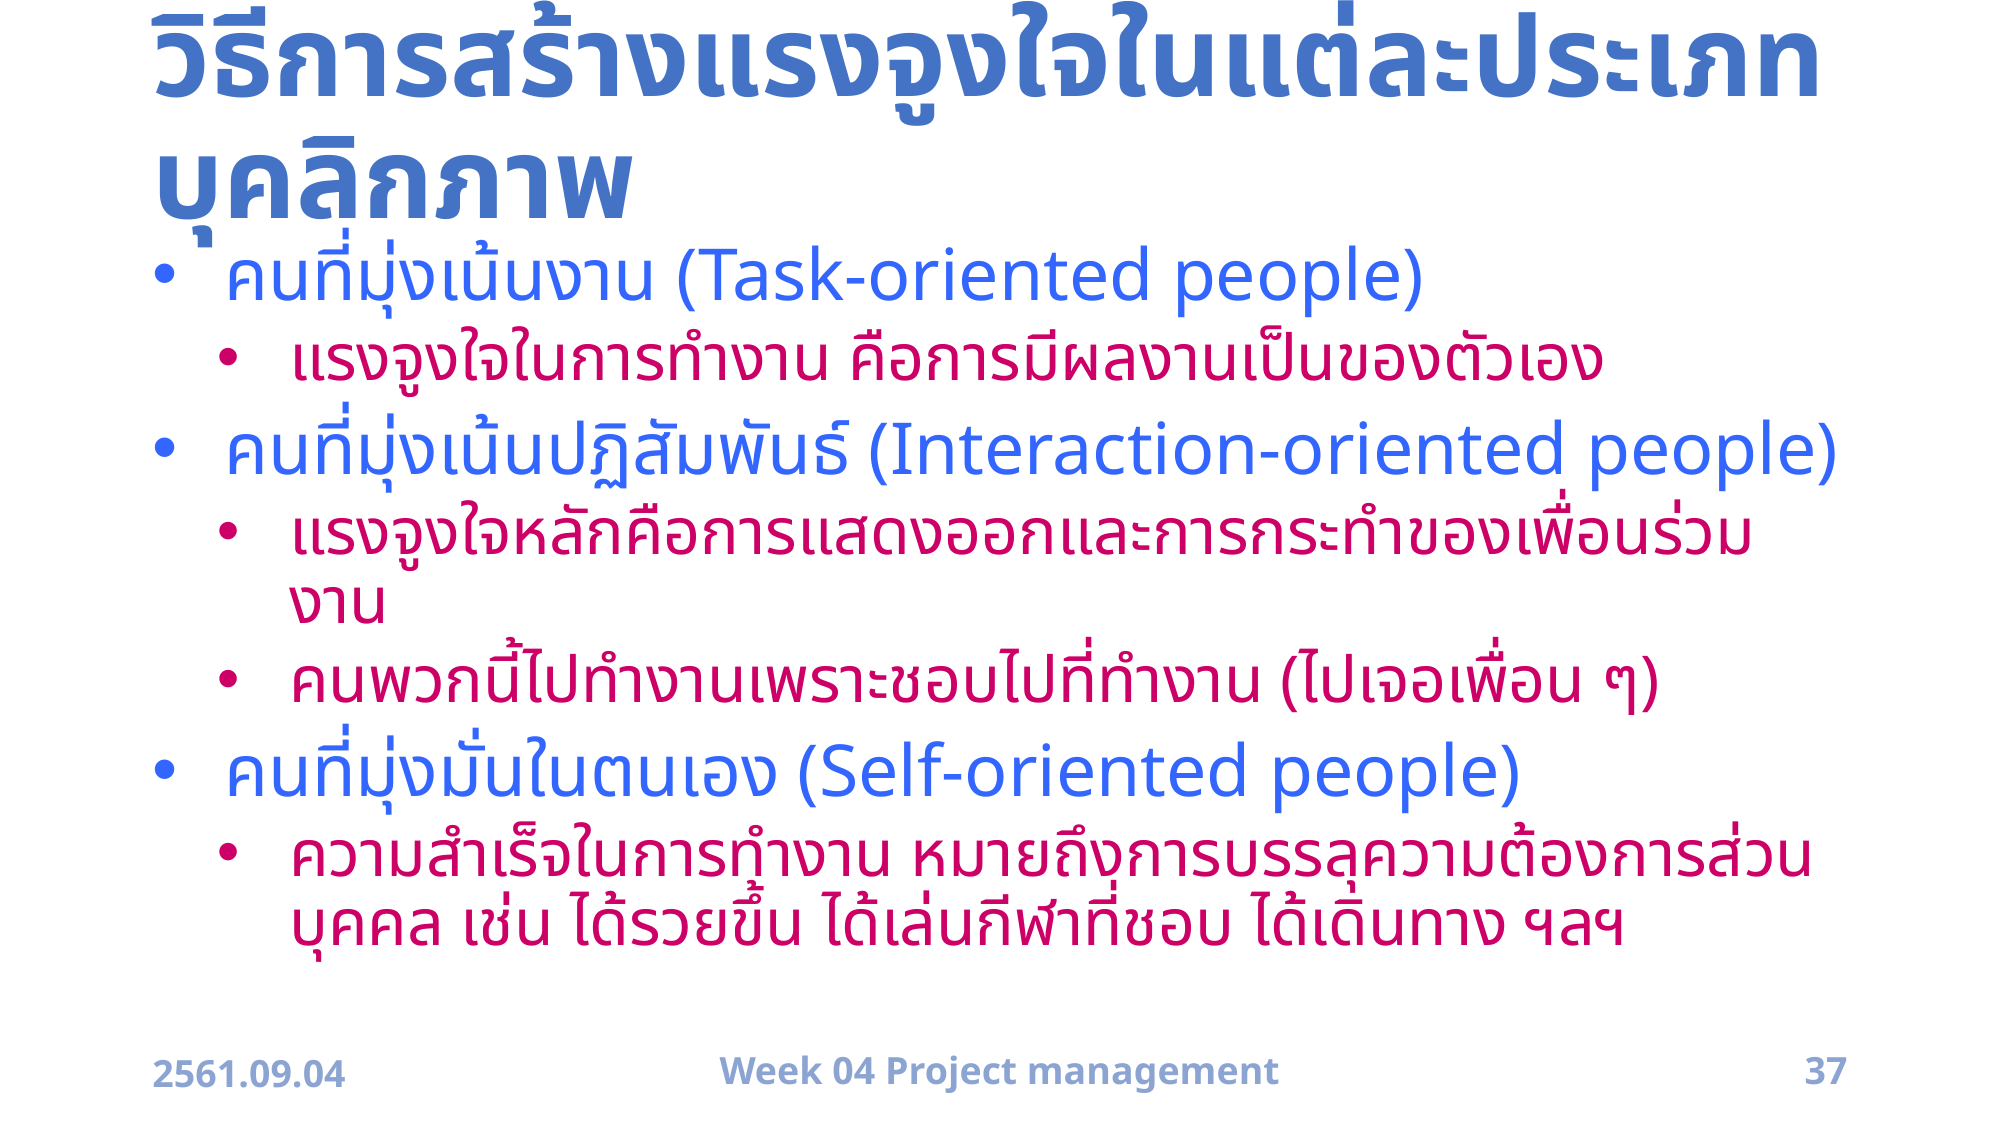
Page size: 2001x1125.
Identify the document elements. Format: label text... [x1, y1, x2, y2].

slide_number 37 [1412, 1042, 1863, 1103]
footer Week 04 Project management [662, 1042, 1338, 1103]
list คนที่มุ่งเน้นงาน (Task-oriented people) แรงจูงใจในการทำงาน คือการมีผลงานเป็นของตัวเอง คนที่มุ่งเน้นปฏิสัมพันธ์ (Interaction-oriented people) แรงจูงใจหลักคือการแสดงออกและการกระทำของเพื่อนร่วมงาน คนพวกนี้ไปทำงานเพราะชอบไปที่ทำงาน (ไปเจอเพื่อน ๆ) คนที่มุ่งมั่นในตนเอง (Self-oriented people) ความสำเร็จในการทำงาน หมายถึงการบรรลุความต้องการส่วนบุคคล เช่น ได้รวยขึ้น ได้เล่นกีฬาที่ชอบ ได้เดินทาง ฯลฯ [137, 231, 1863, 1014]
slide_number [137, 1042, 588, 1103]
title วิธีการสร้างแรงจูงใจในแต่ละประเภทบุคลิกภาพ [137, 39, 1863, 204]
